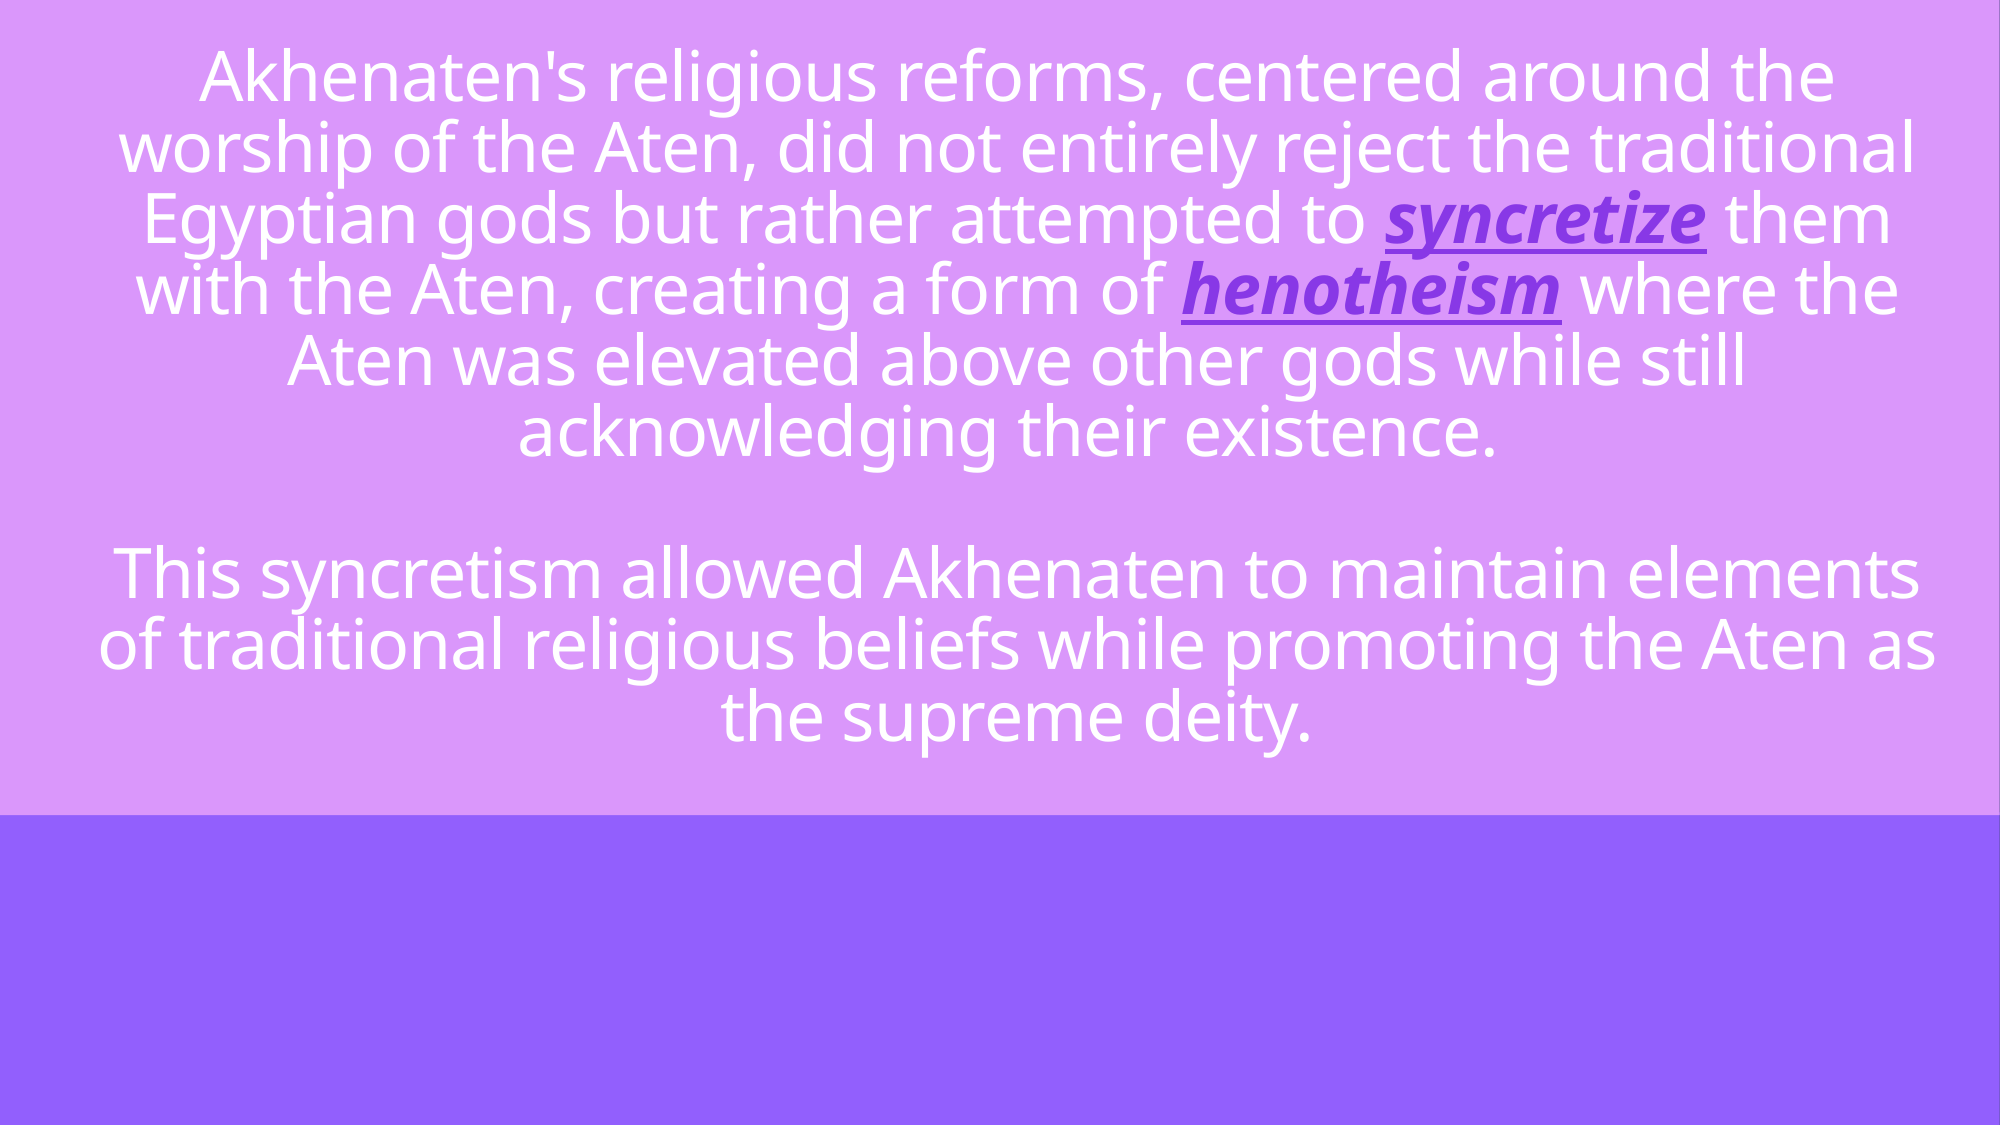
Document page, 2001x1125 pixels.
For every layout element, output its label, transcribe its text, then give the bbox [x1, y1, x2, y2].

title Akhenaten's religious reforms, centered around the worship of the Aten, did not entirely reject the traditional Egyptian gods but rather attempted to syncretize them with the Aten, creating a form of henotheism where the Aten was elevated above other gods while still acknowledging their existence. This syncretism allowed Akhenaten to maintain elements of traditional religious beliefs while promoting the Aten as the supreme deity. [68, 31, 1966, 763]
text_box [0, 816, 2000, 1125]
text_box [0, 0, 2000, 816]
